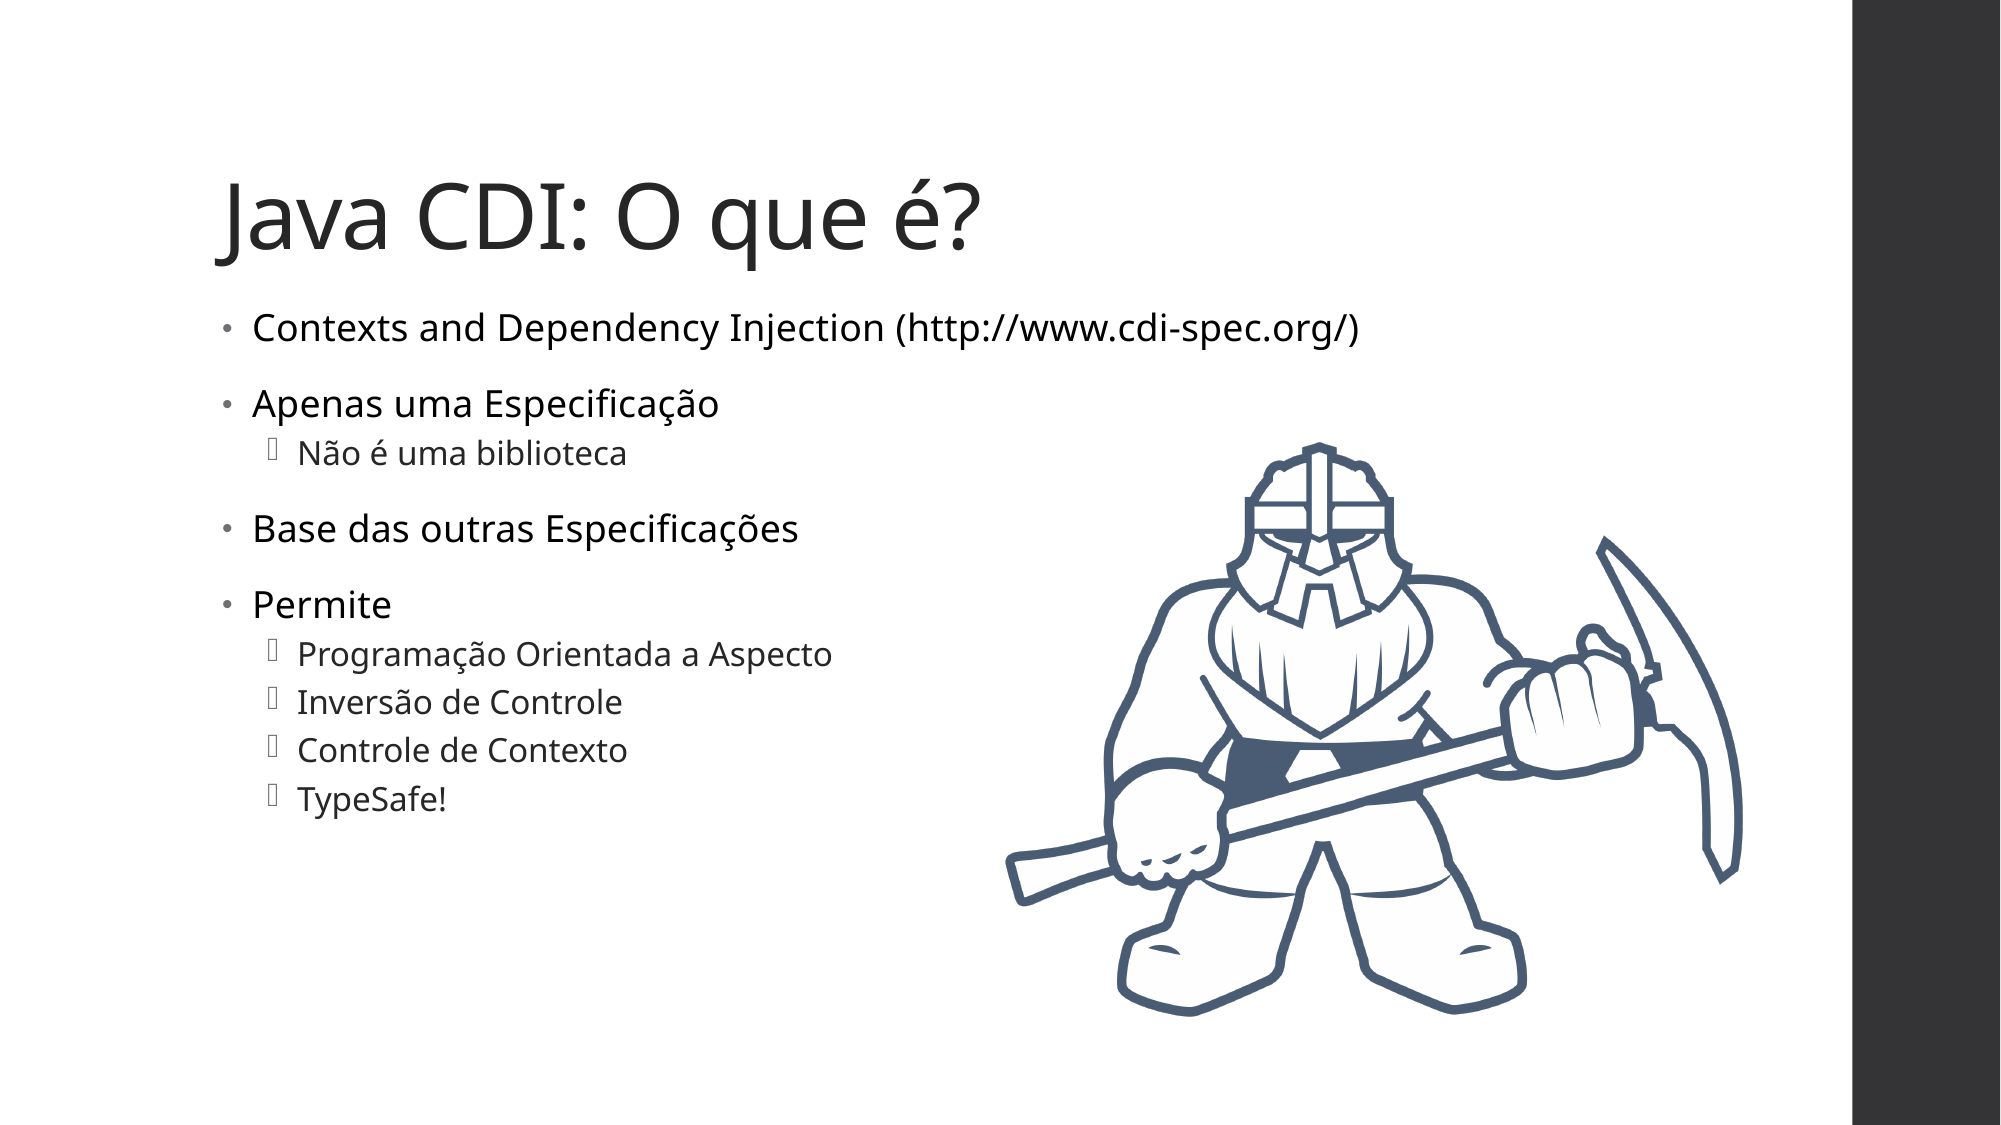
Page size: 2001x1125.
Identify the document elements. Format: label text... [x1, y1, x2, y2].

picture [999, 350, 1757, 1108]
title Java CDI: O que é? [206, 60, 1797, 278]
list Contexts and Dependency Injection (http://www.cdi-spec.org/) Apenas uma Especificação Não é uma biblioteca Base das outras Especificações Permite Programação Orientada a Aspecto Inversão de Controle Controle de Contexto TypeSafe! [206, 299, 1617, 1014]
